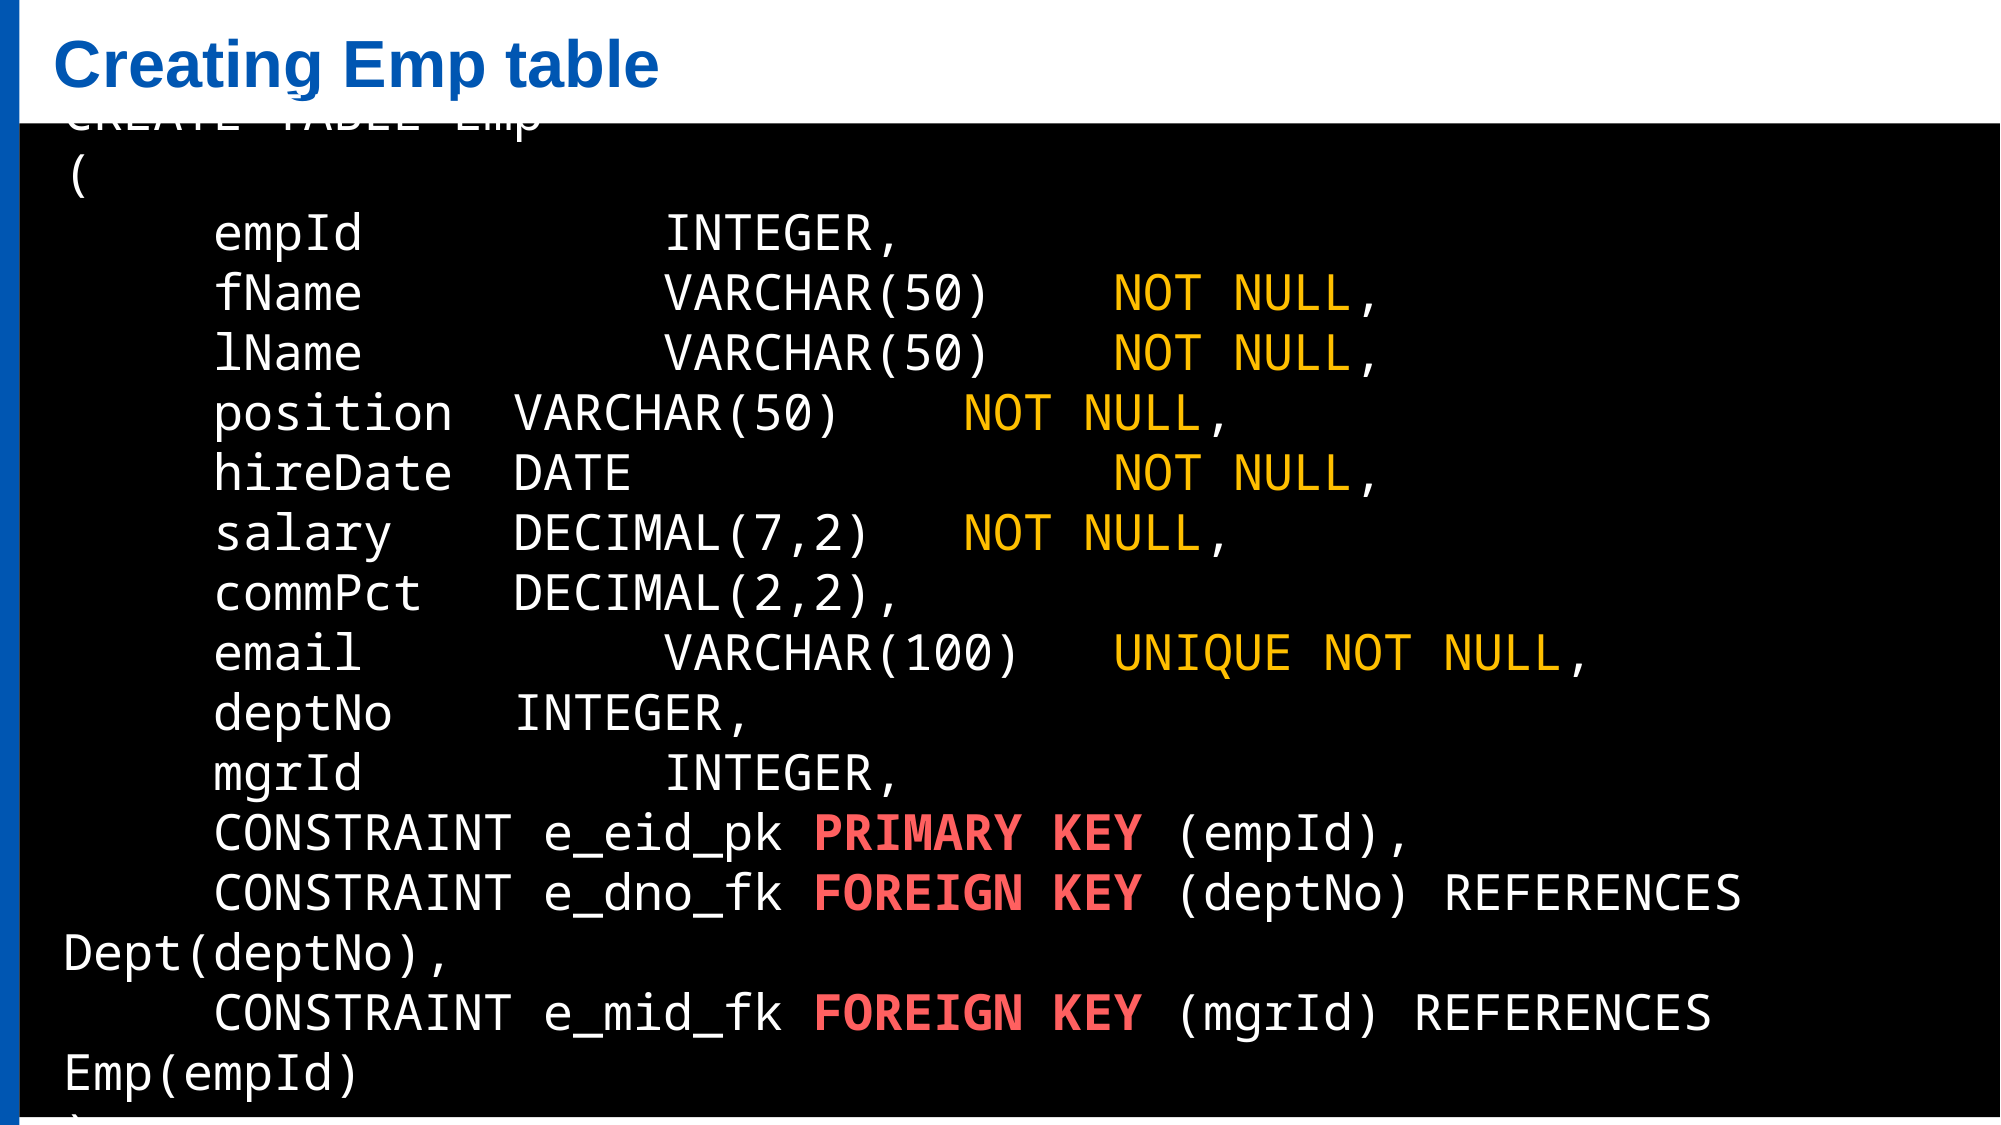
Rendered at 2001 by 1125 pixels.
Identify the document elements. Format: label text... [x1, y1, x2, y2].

text_box CREATE TABLE Emp ( empId INTEGER, fName VARCHAR(50) NOT NULL, lName VARCHAR(50) NOT NULL, position VARCHAR(50) NOT NULL, hireDate DATE NOT NULL, salary DECIMAL(7,2) NOT NULL, commPct DECIMAL(2,2), email VARCHAR(100) UNIQUE NOT NULL, deptNo INTEGER, mgrId INTEGER, CONSTRAINT e_eid_pk PRIMARY KEY (empId), CONSTRAINT e_dno_fk FOREIGN KEY (deptNo) REFERENCES Dept(deptNo), CONSTRAINT e_mid_fk FOREIGN KEY (mgrId) REFERENCES Emp(empId) ); [19, 123, 2000, 1118]
title Creating Emp table [39, 0, 1981, 123]
